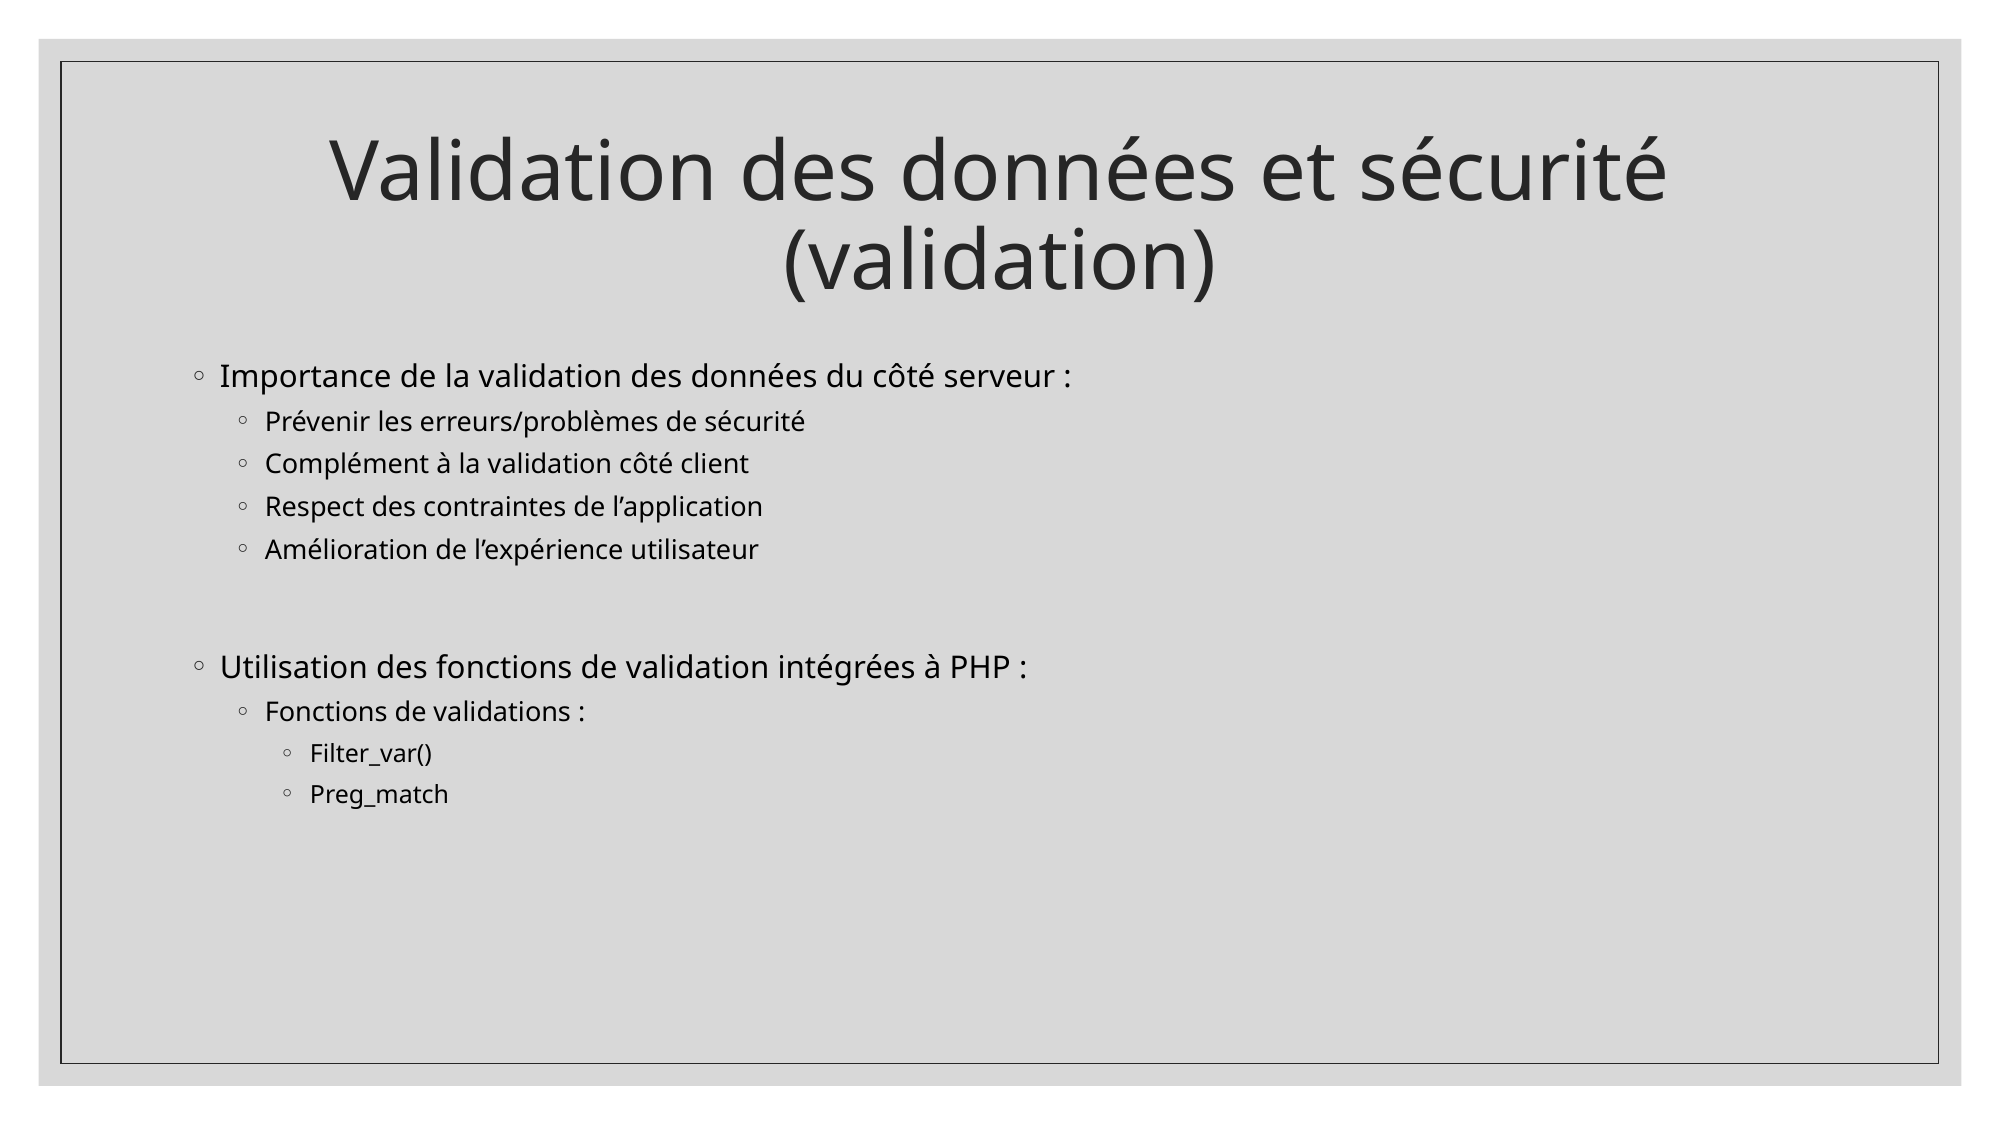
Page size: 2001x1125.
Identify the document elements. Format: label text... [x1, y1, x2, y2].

title Validation des données et sécurité (validation) [174, 105, 1825, 331]
list Importance de la validation des données du côté serveur : Prévenir les erreurs/problèmes de sécurité Complément à la validation côté client Respect des contraintes de l’application Amélioration de l’expérience utilisateur Utilisation des fonctions de validation intégrées à PHP : Fonctions de validations : Filter_var() Preg_match [174, 345, 1825, 977]
